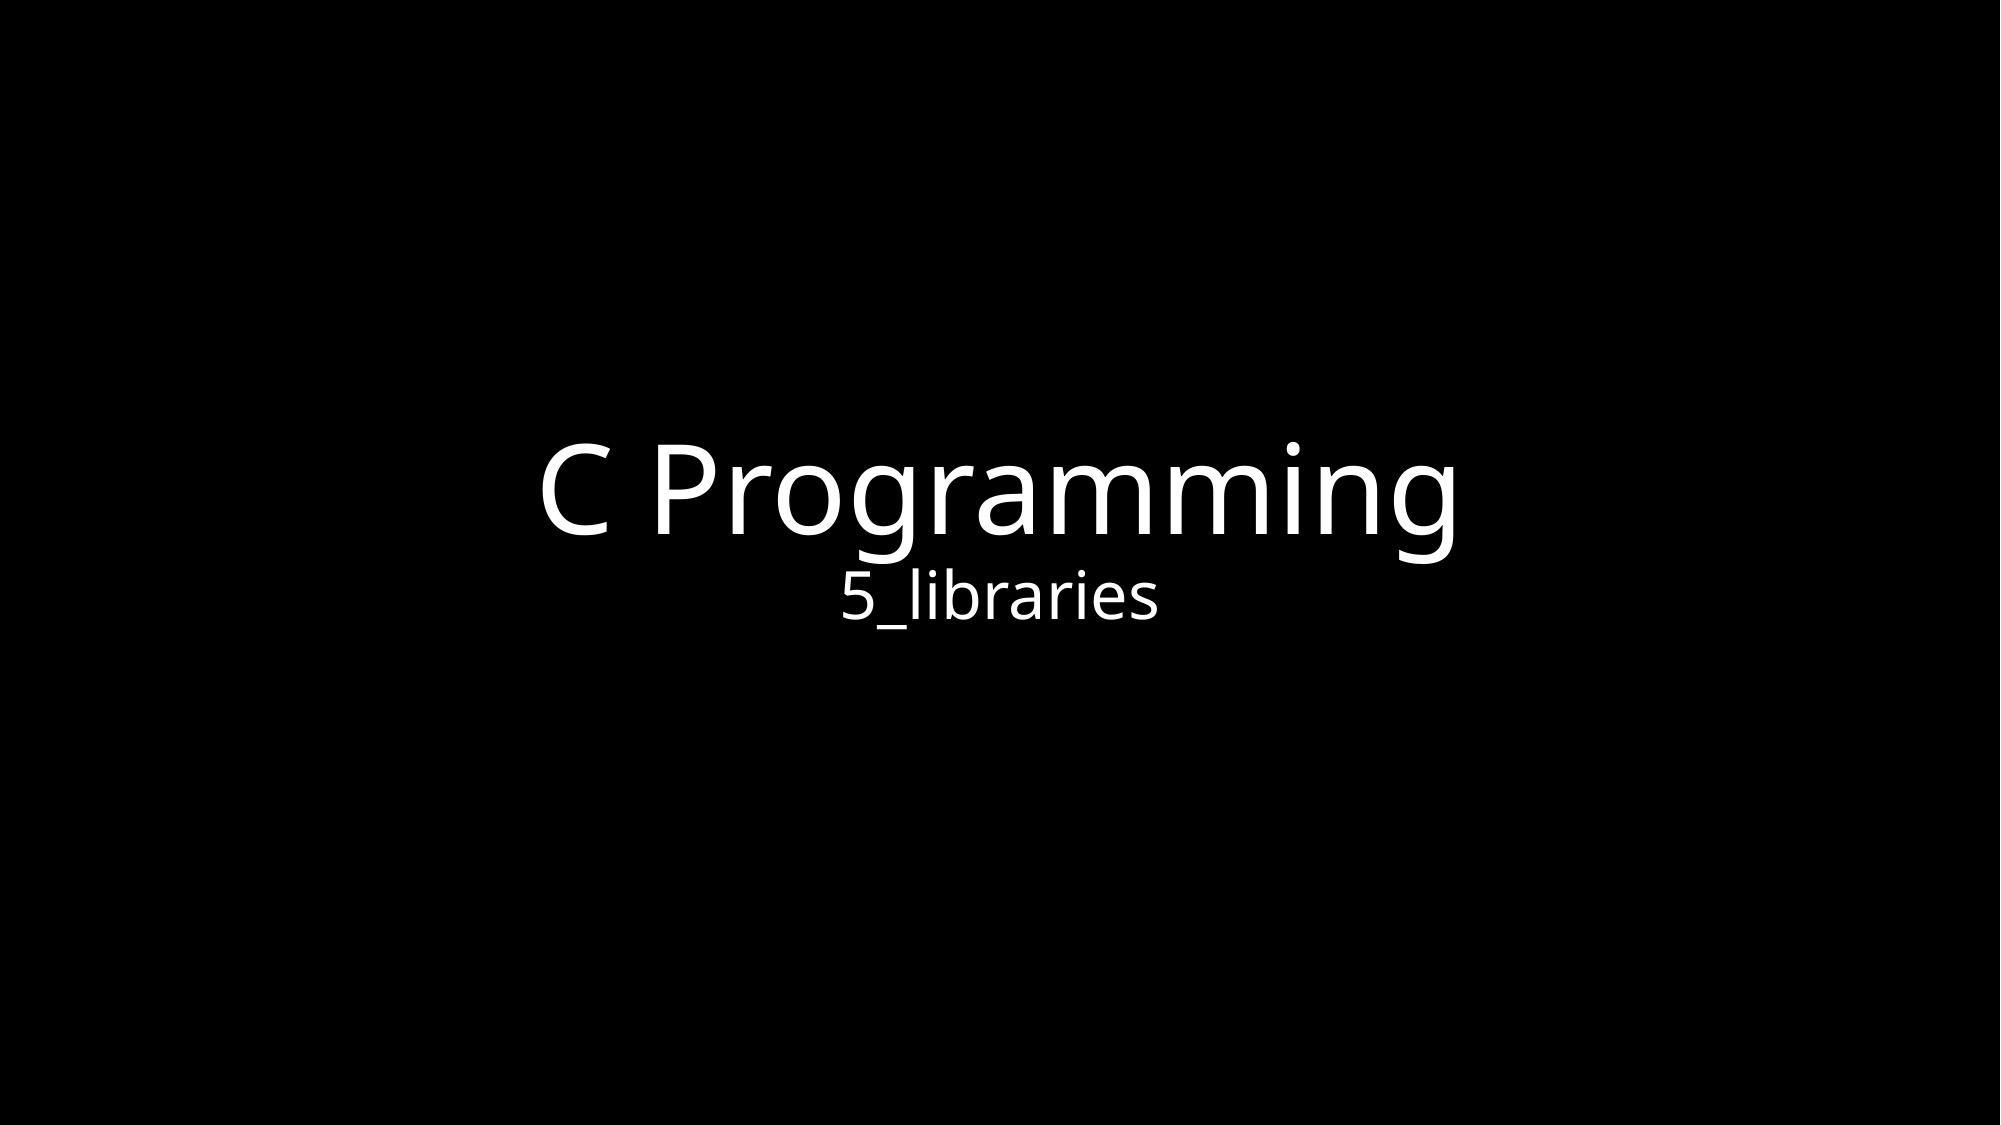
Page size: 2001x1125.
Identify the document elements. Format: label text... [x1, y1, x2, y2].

title C Programming 5_libraries [249, 249, 1750, 642]
